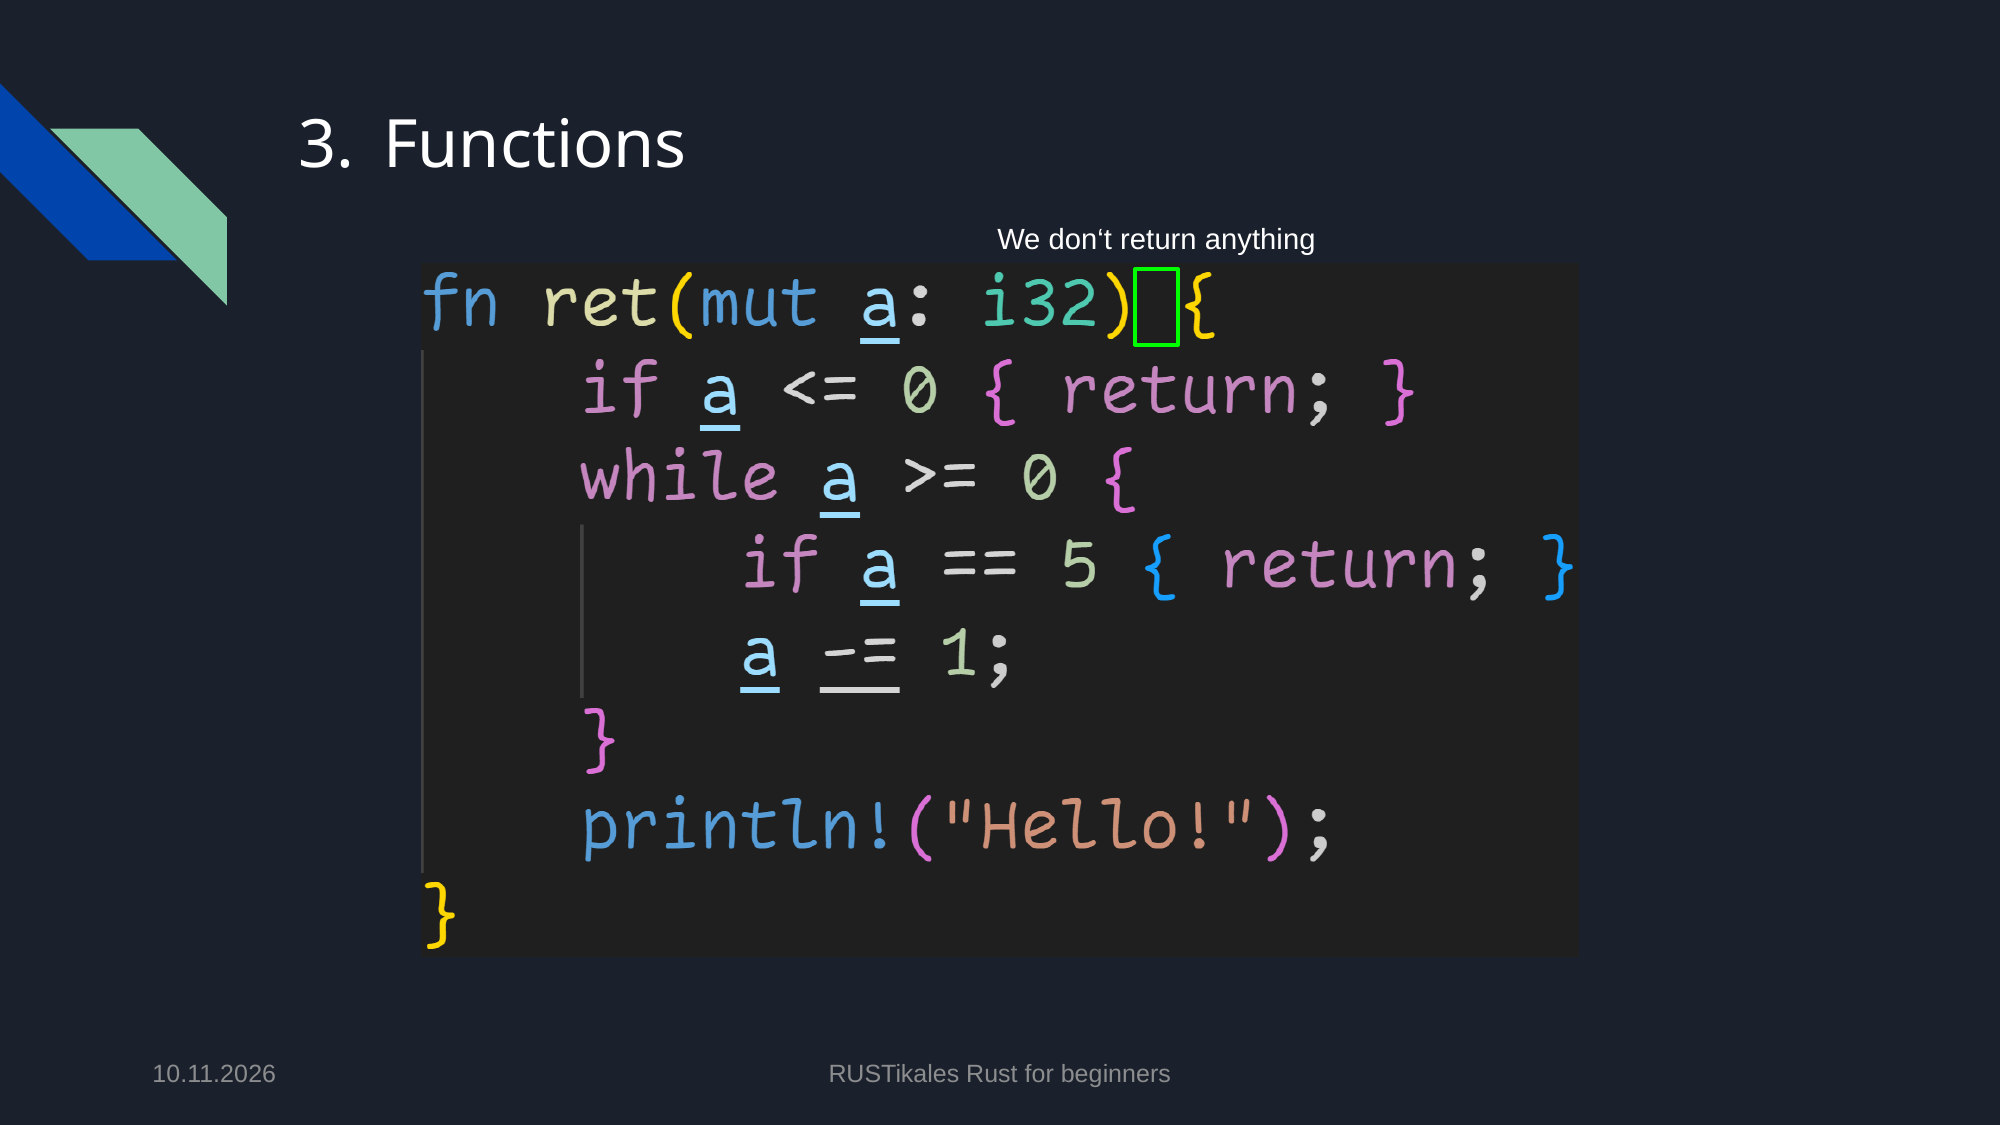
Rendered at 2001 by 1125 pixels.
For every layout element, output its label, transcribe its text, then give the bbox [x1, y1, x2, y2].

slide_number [137, 1042, 588, 1103]
title Functions [283, 86, 1824, 287]
text_box We don‘t return anything [982, 213, 1331, 262]
footer RUSTikales Rust for beginners [662, 1042, 1338, 1103]
picture [420, 263, 1580, 957]
